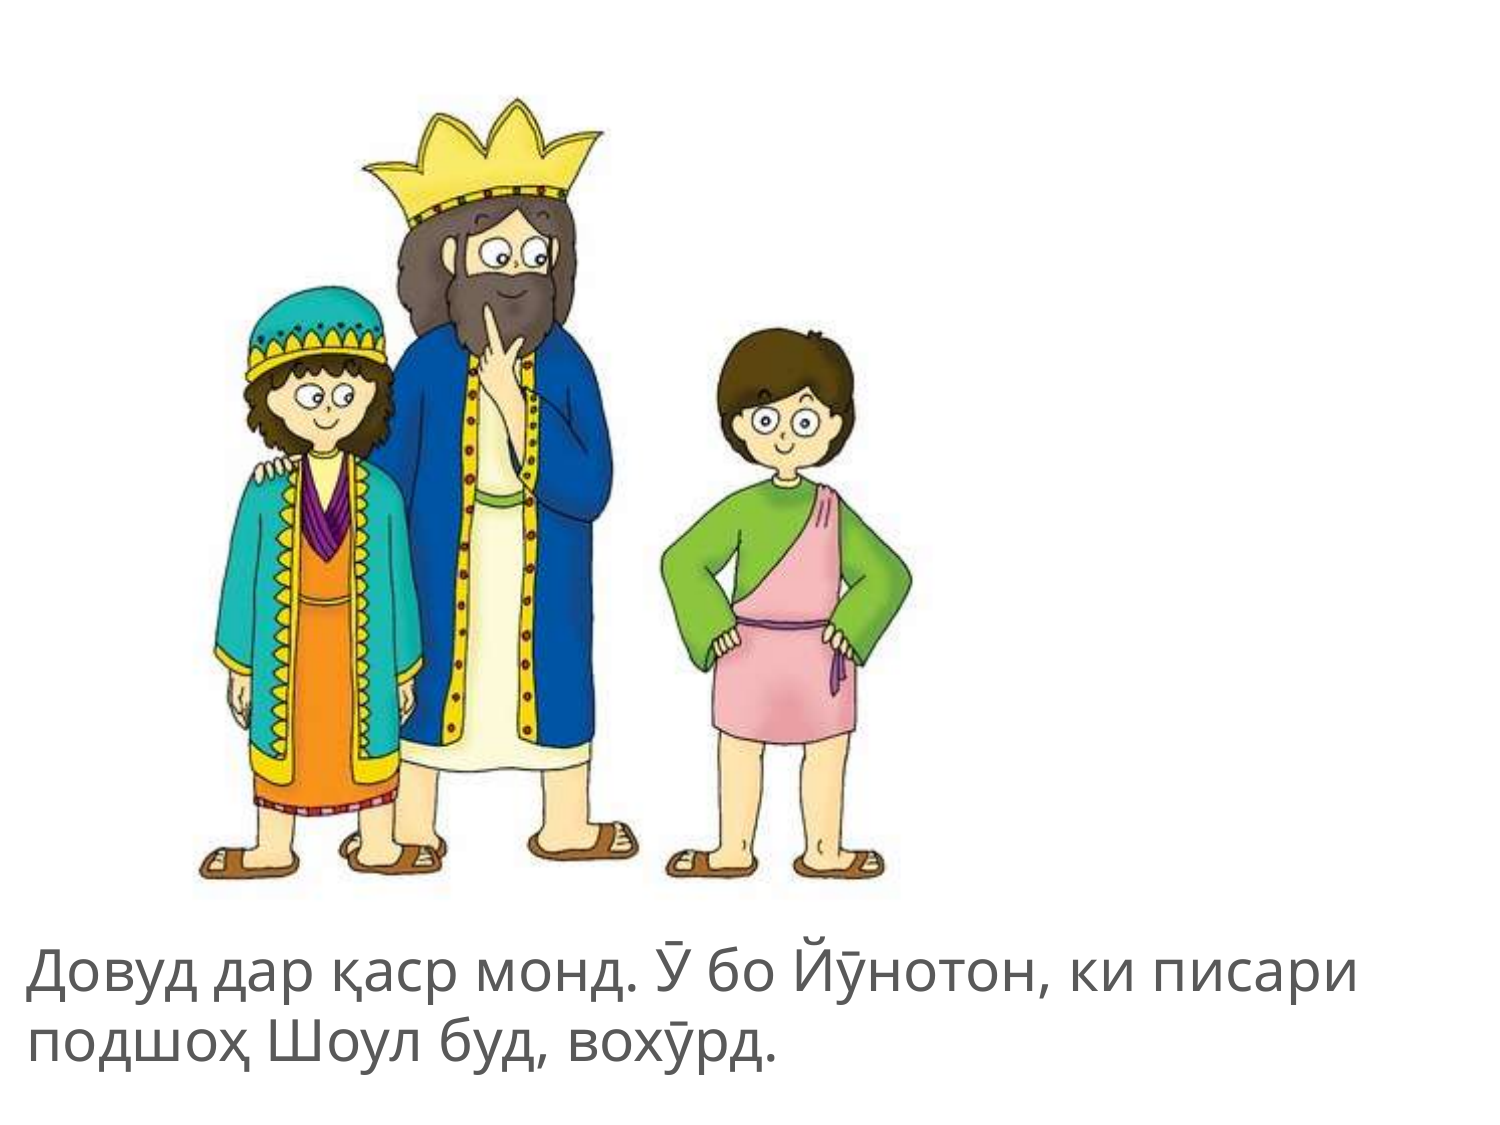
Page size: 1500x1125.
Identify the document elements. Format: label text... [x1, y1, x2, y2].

text_box Довуд дар қаср монд. Ӯ бо Йӯнотон, ки писари подшоҳ Шоул буд, вохӯрд. [11, 925, 1483, 1081]
picture [97, 0, 1403, 926]
